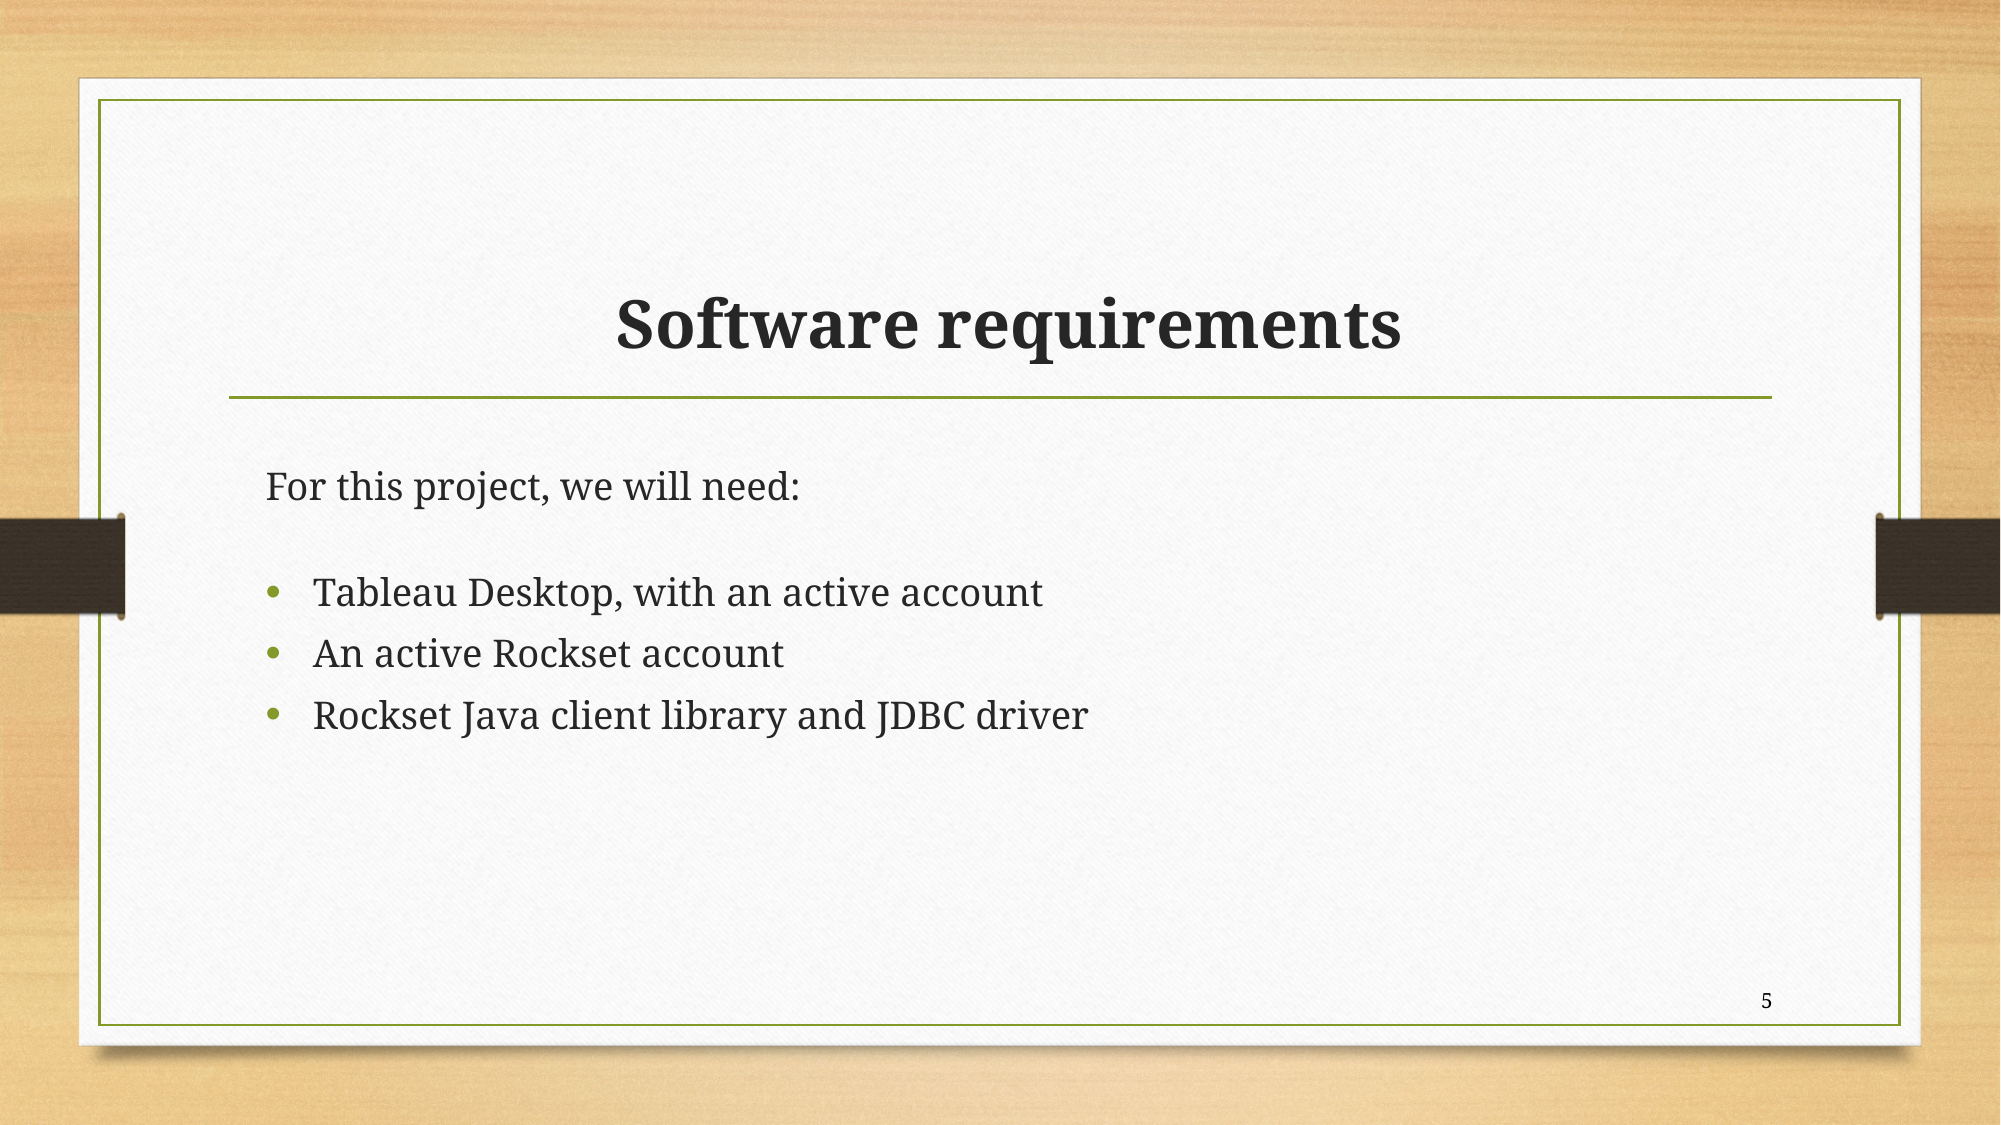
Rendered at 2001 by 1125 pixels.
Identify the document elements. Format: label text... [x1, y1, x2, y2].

picture [0, 0, 2001, 1125]
list For this project, we will need: Tableau Desktop, with an active account An active Rockset account Rockset Java client library and JDBC driver [250, 454, 1717, 745]
slide_number 5 [1698, 979, 1788, 1025]
title Software requirements [235, 267, 1784, 375]
